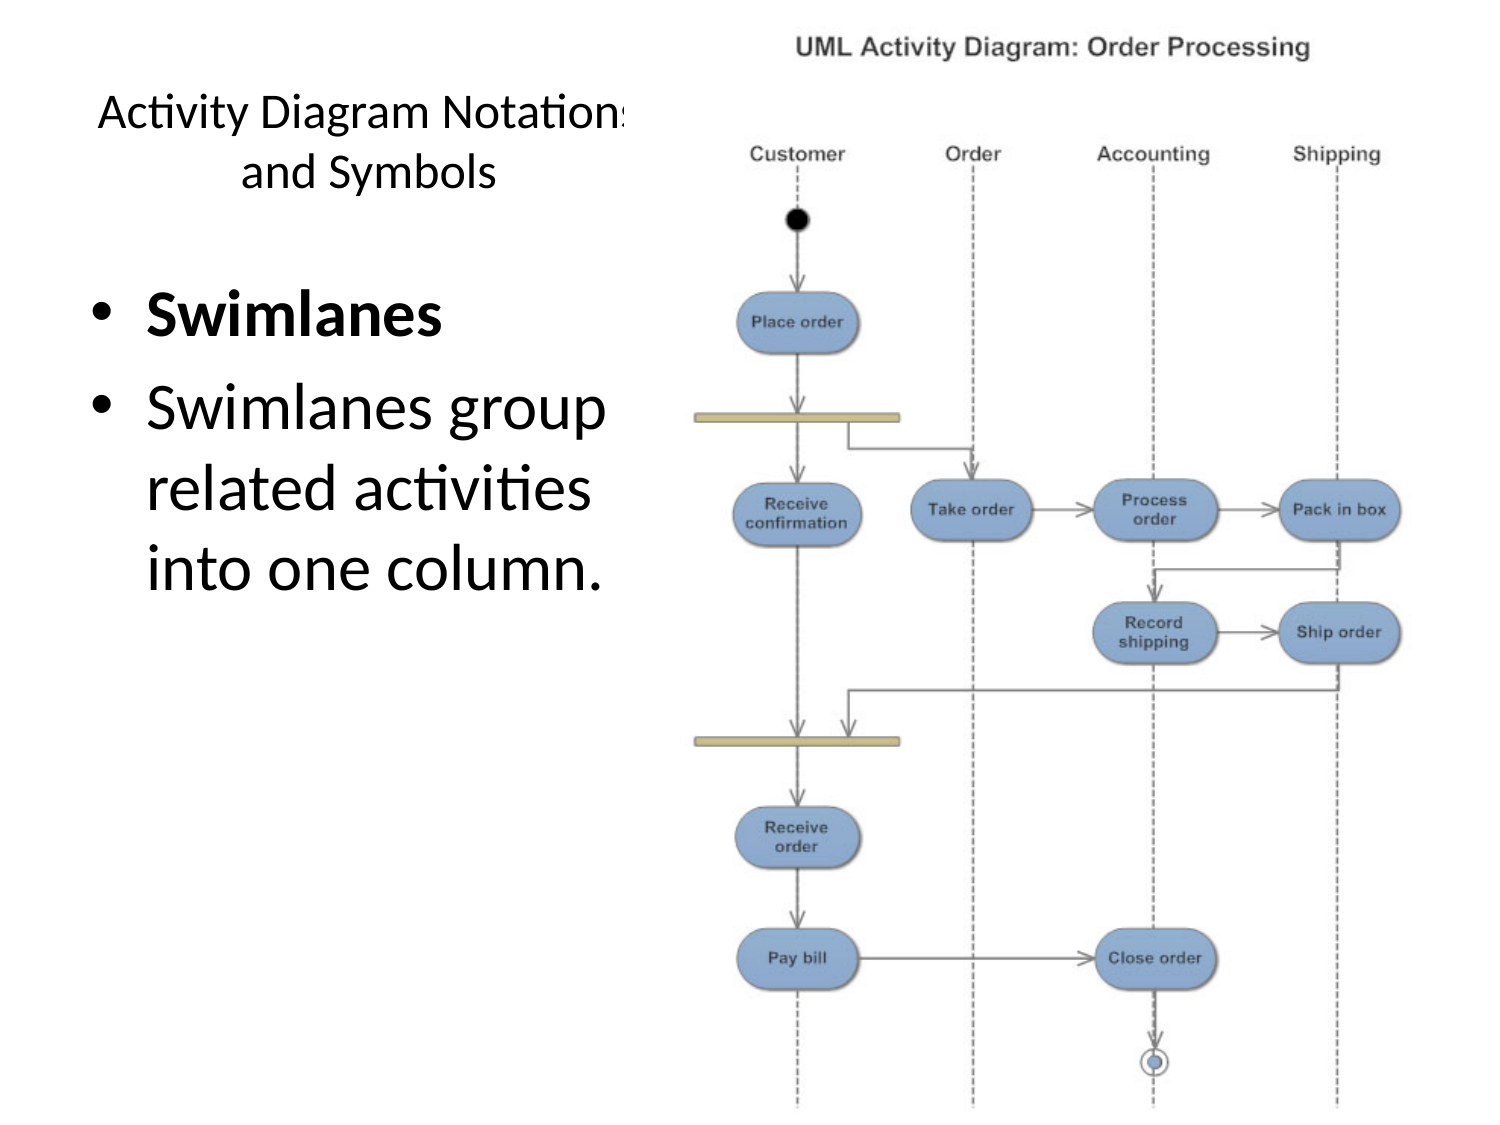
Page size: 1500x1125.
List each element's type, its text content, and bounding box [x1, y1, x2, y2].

list Swimlanes Swimlanes group related activities into one column. [75, 262, 619, 1005]
picture [624, 15, 1476, 1113]
title Activity Diagram Notations and Symbols [75, 45, 619, 233]
